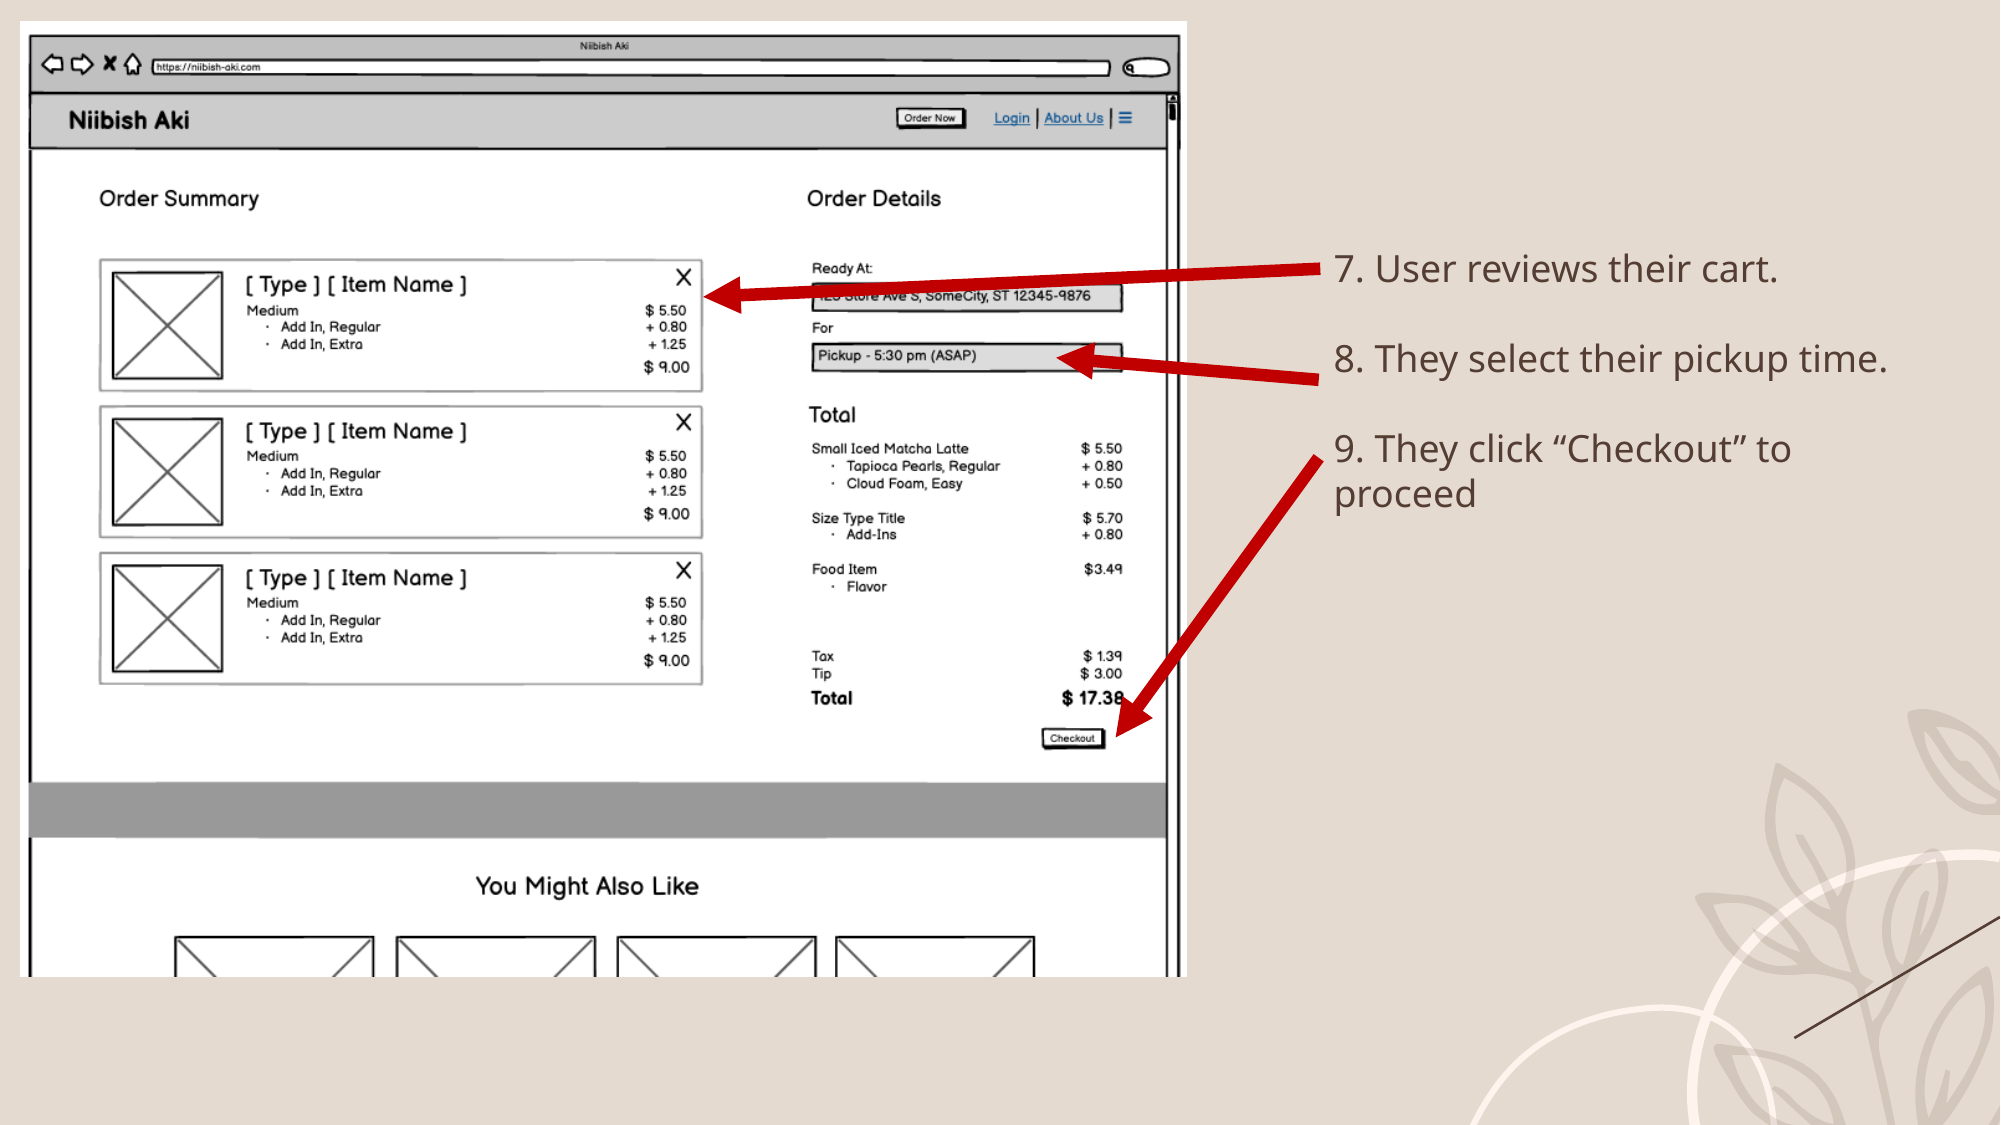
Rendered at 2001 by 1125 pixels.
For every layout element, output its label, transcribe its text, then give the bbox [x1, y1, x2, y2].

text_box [703, 268, 1321, 297]
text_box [1115, 457, 1319, 738]
text_box 7. User reviews their cart. 8. They select their pickup time. 9. They click “Checkout” to proceed [1318, 237, 1915, 523]
picture [20, 21, 1187, 977]
